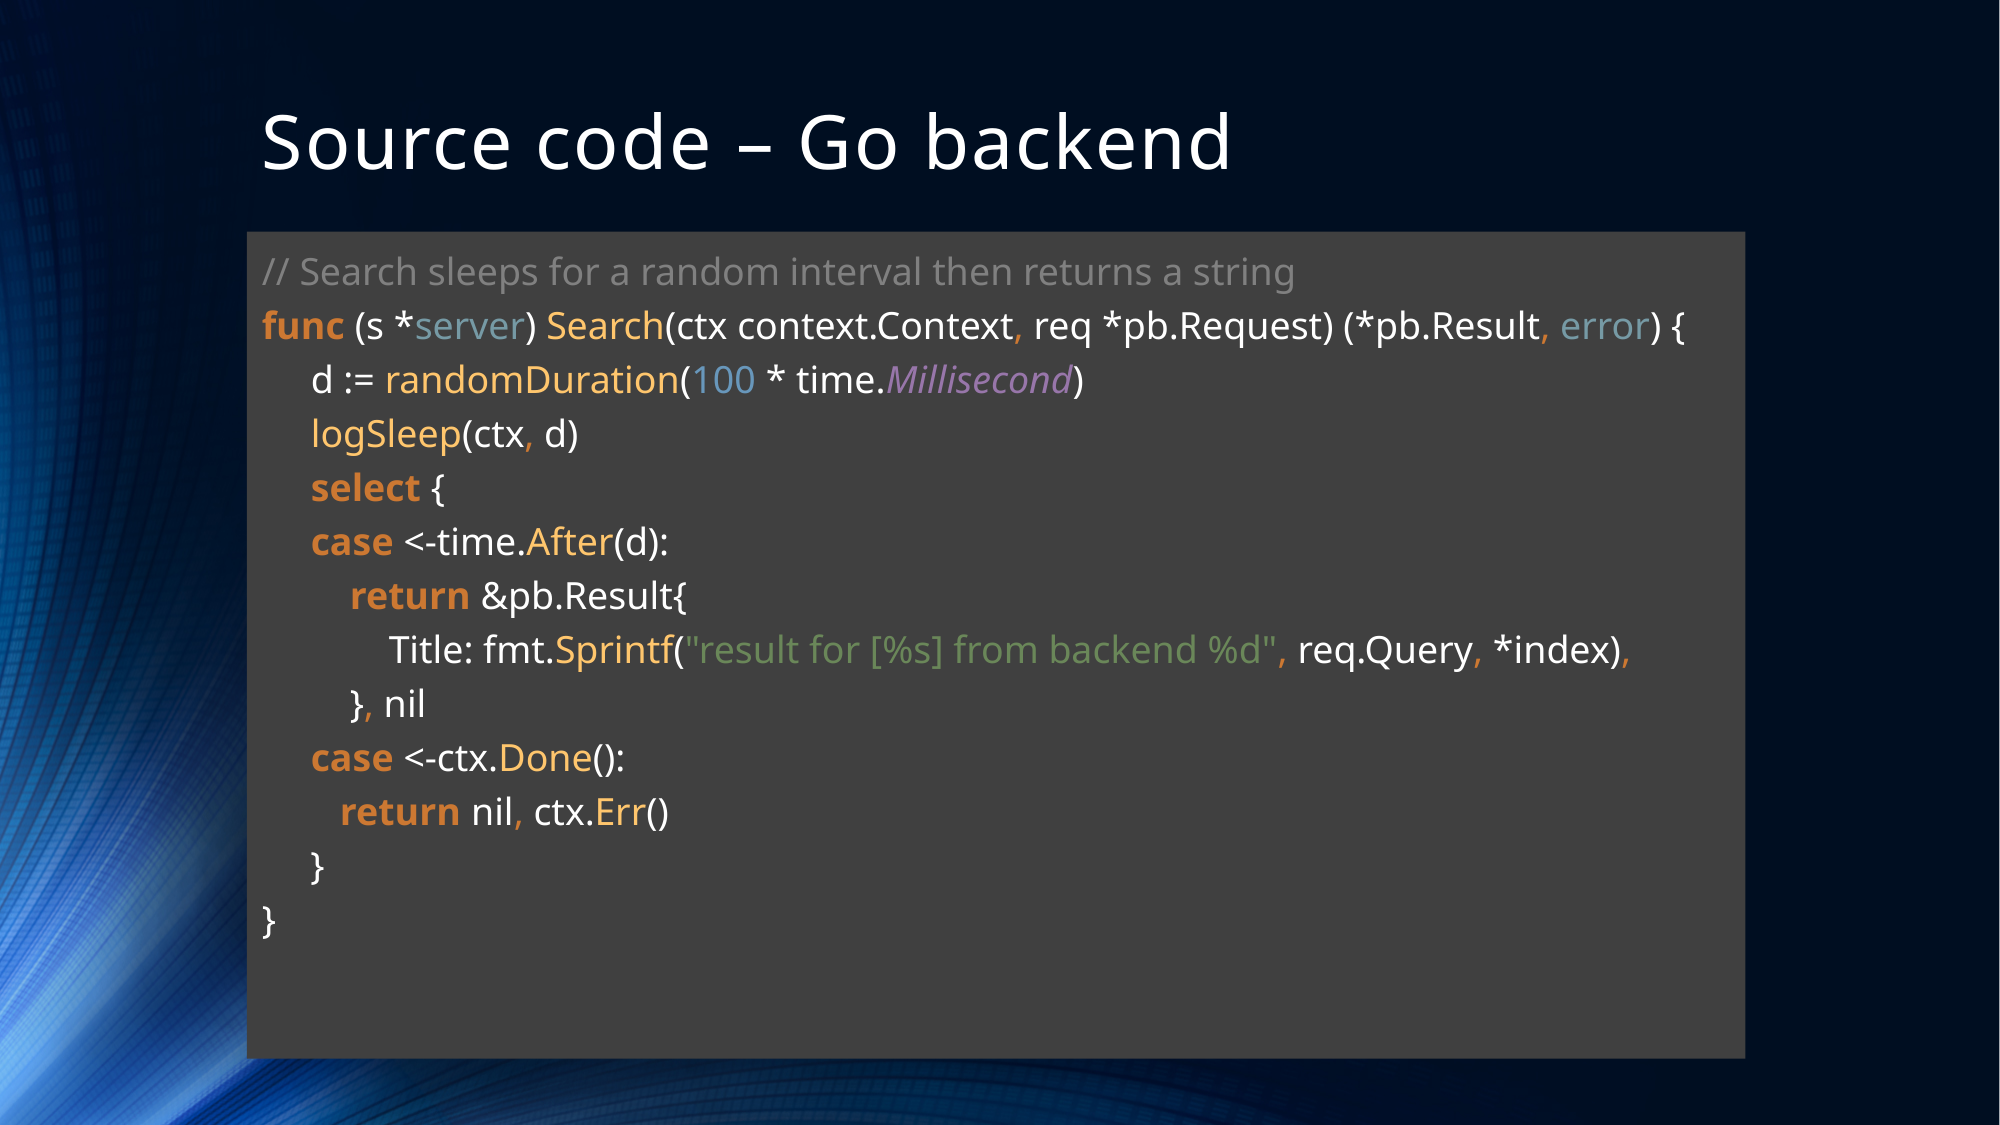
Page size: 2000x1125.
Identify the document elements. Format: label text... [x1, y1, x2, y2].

title Source code – Go backend [246, 66, 1747, 193]
picture [0, 0, 2000, 1125]
text_box // Search sleeps for a random interval then returns a string func (s *server) Search(ctx context.Context, req *pb.Request) (*pb.Result, error) { d := randomDuration(100 * time.Millisecond) logSleep(ctx, d) select { case <-time.After(d): return &pb.Result{ Title: fmt.Sprintf("result for [%s] from backend %d", req.Query, *index), }, nil case <-ctx.Done(): return nil, ctx.Err() } } [246, 231, 1746, 1059]
